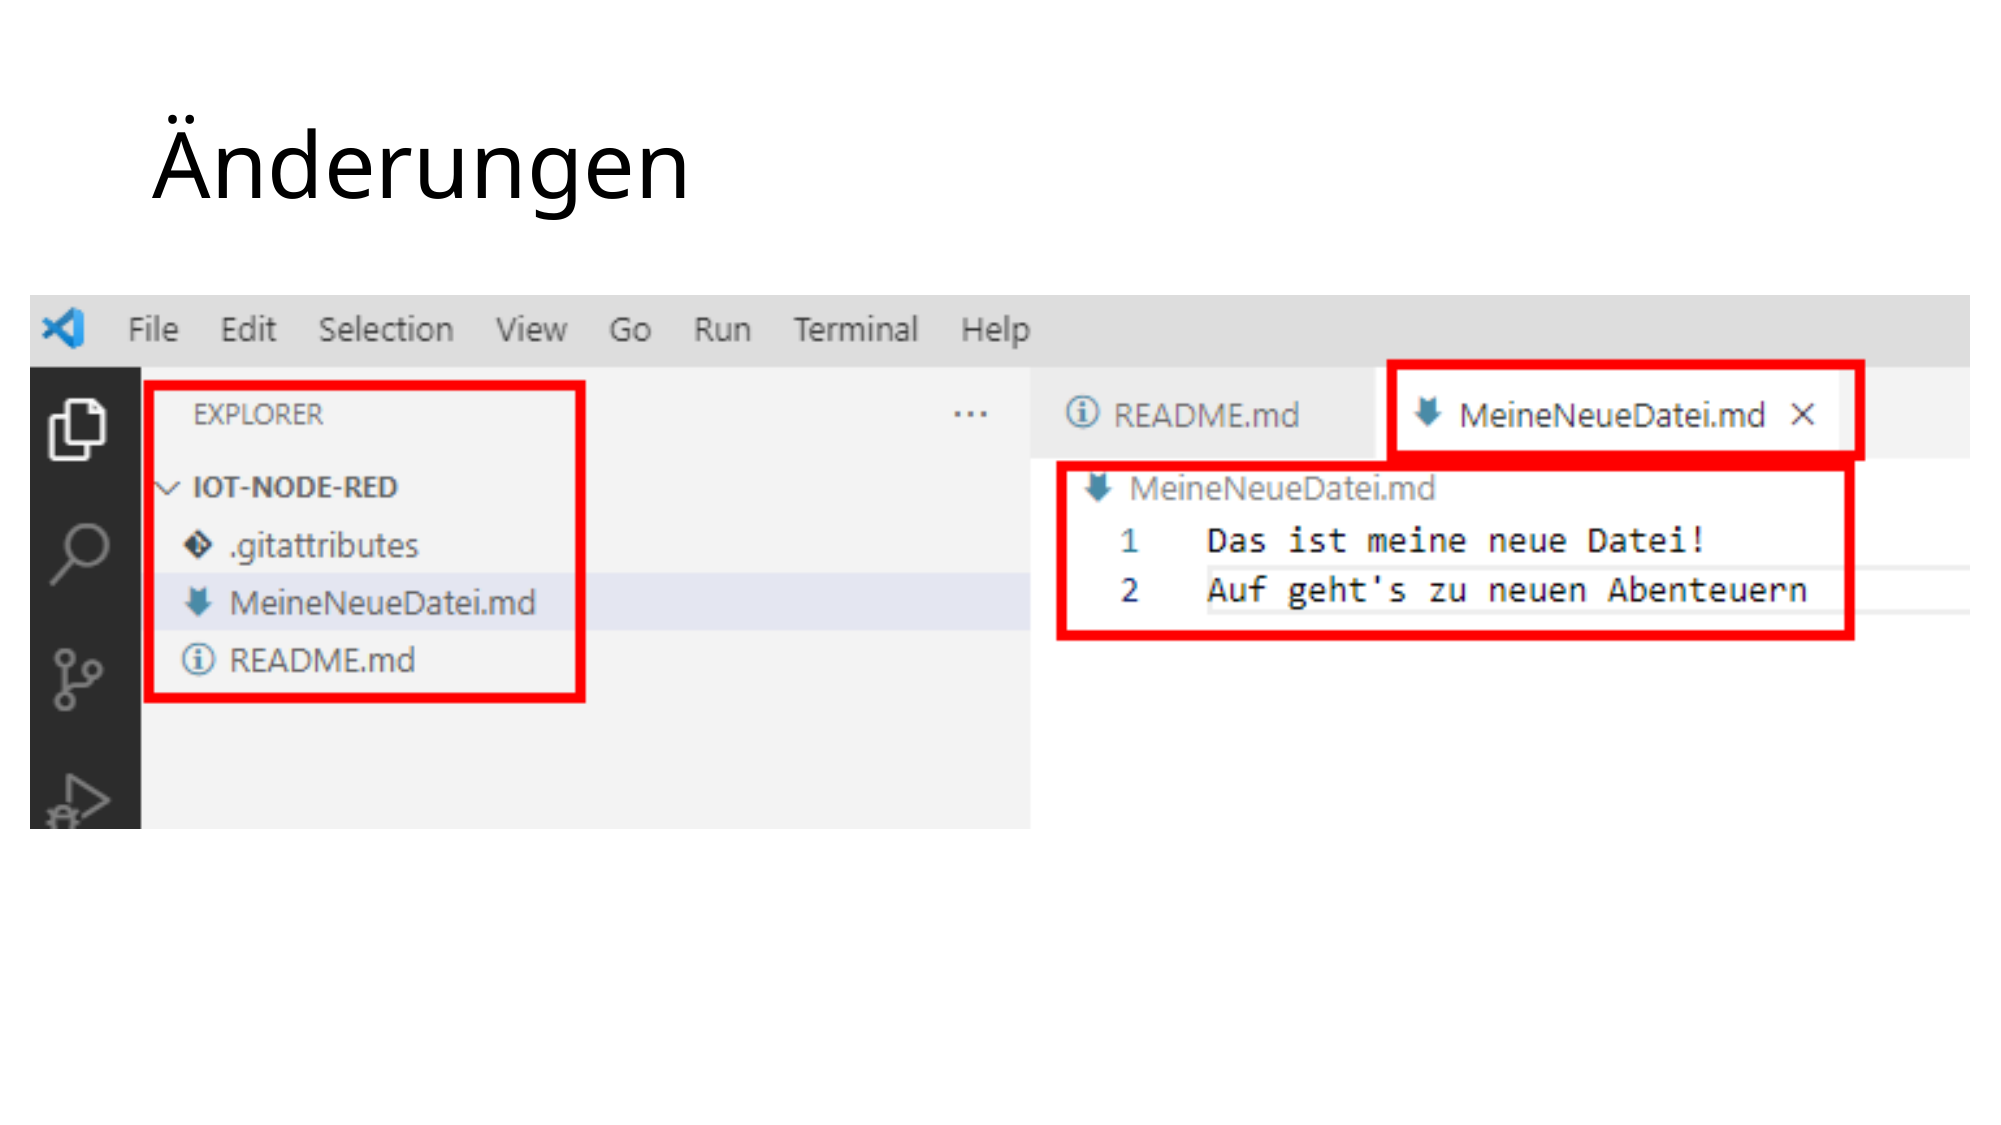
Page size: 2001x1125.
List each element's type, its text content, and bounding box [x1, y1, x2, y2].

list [30, 296, 1970, 829]
title Änderungen [137, 59, 1863, 278]
